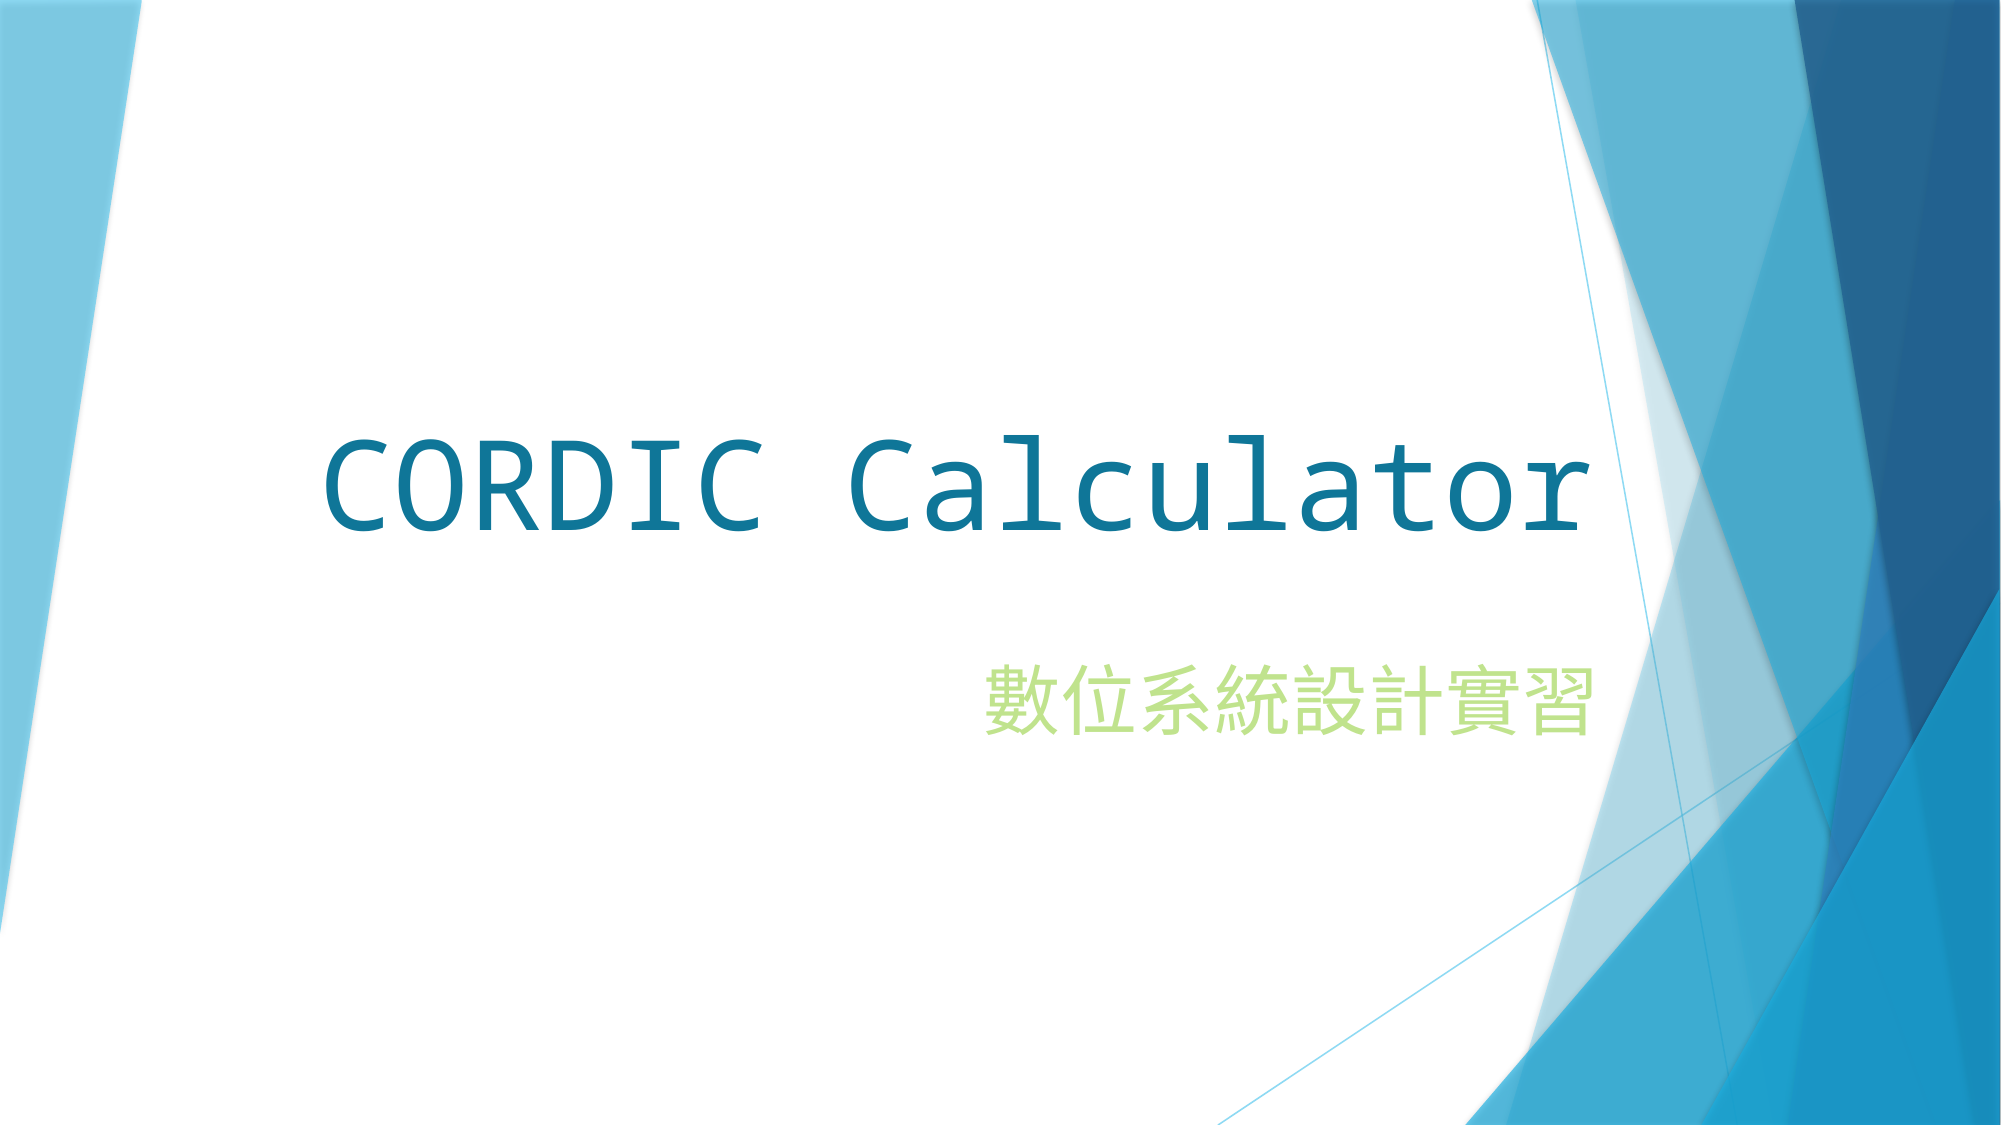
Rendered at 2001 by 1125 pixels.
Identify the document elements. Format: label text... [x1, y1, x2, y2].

title CORDIC Calculator [0, 292, 1913, 563]
text_box 數位系統設計實習 [841, 644, 1615, 753]
